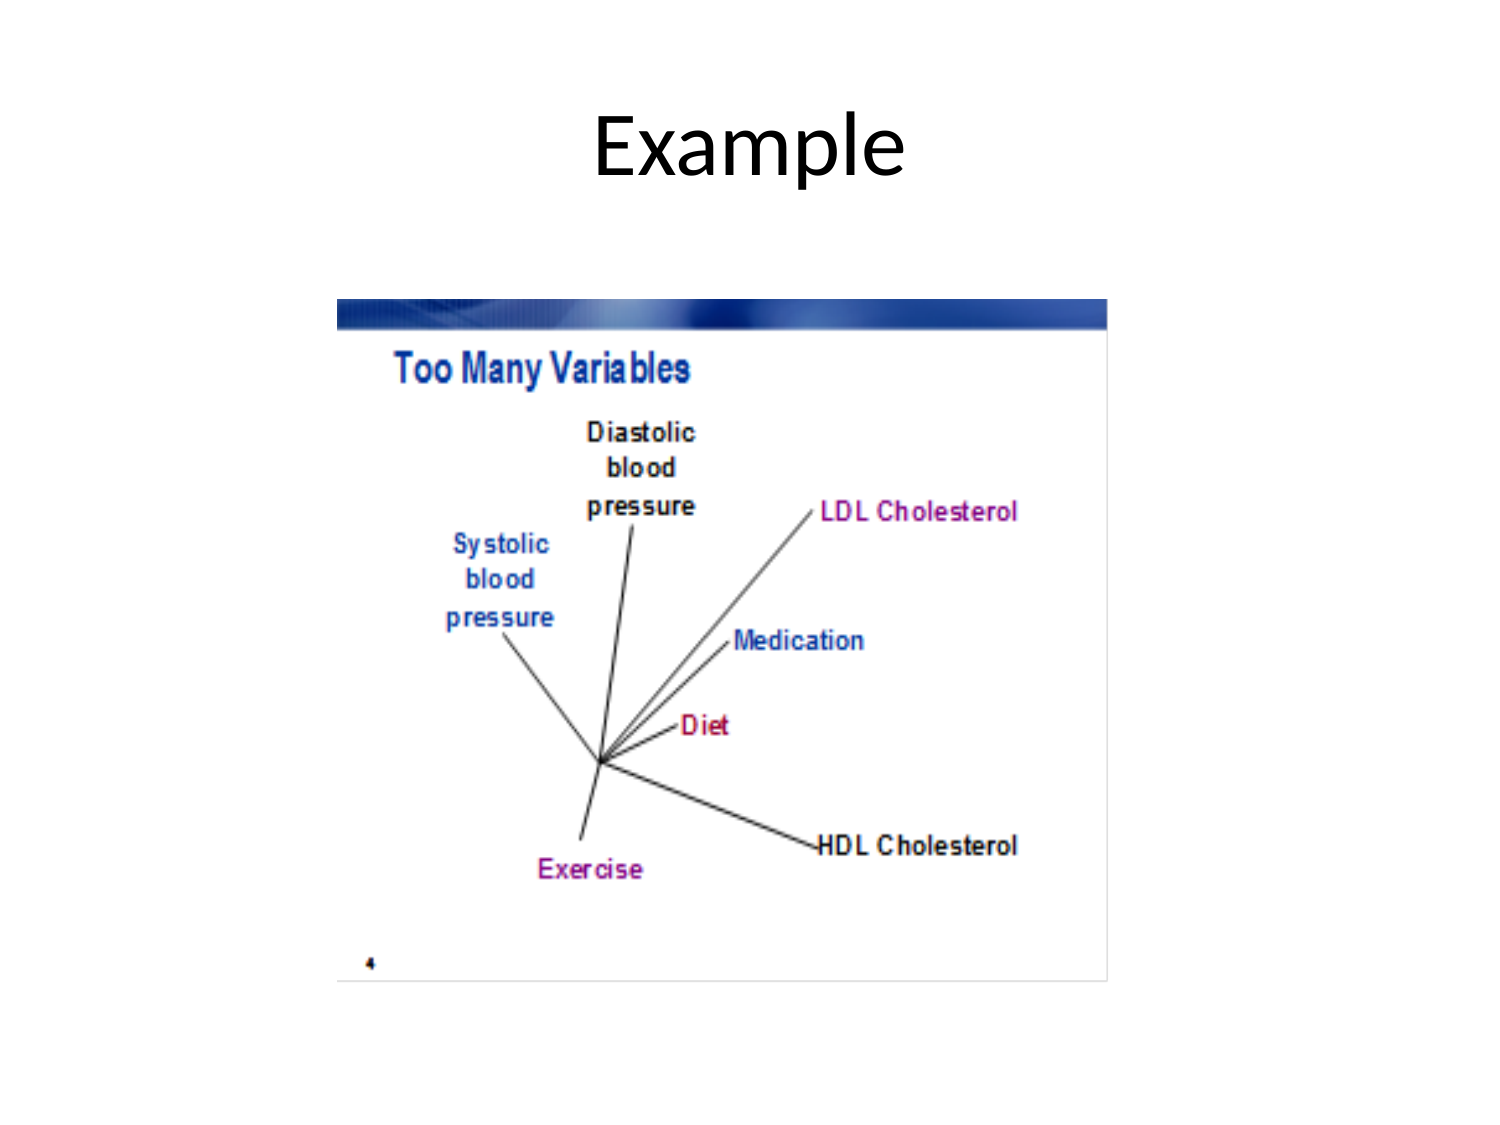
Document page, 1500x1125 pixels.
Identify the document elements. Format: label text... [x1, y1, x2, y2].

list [337, 299, 1113, 988]
title Example [75, 45, 1425, 233]
